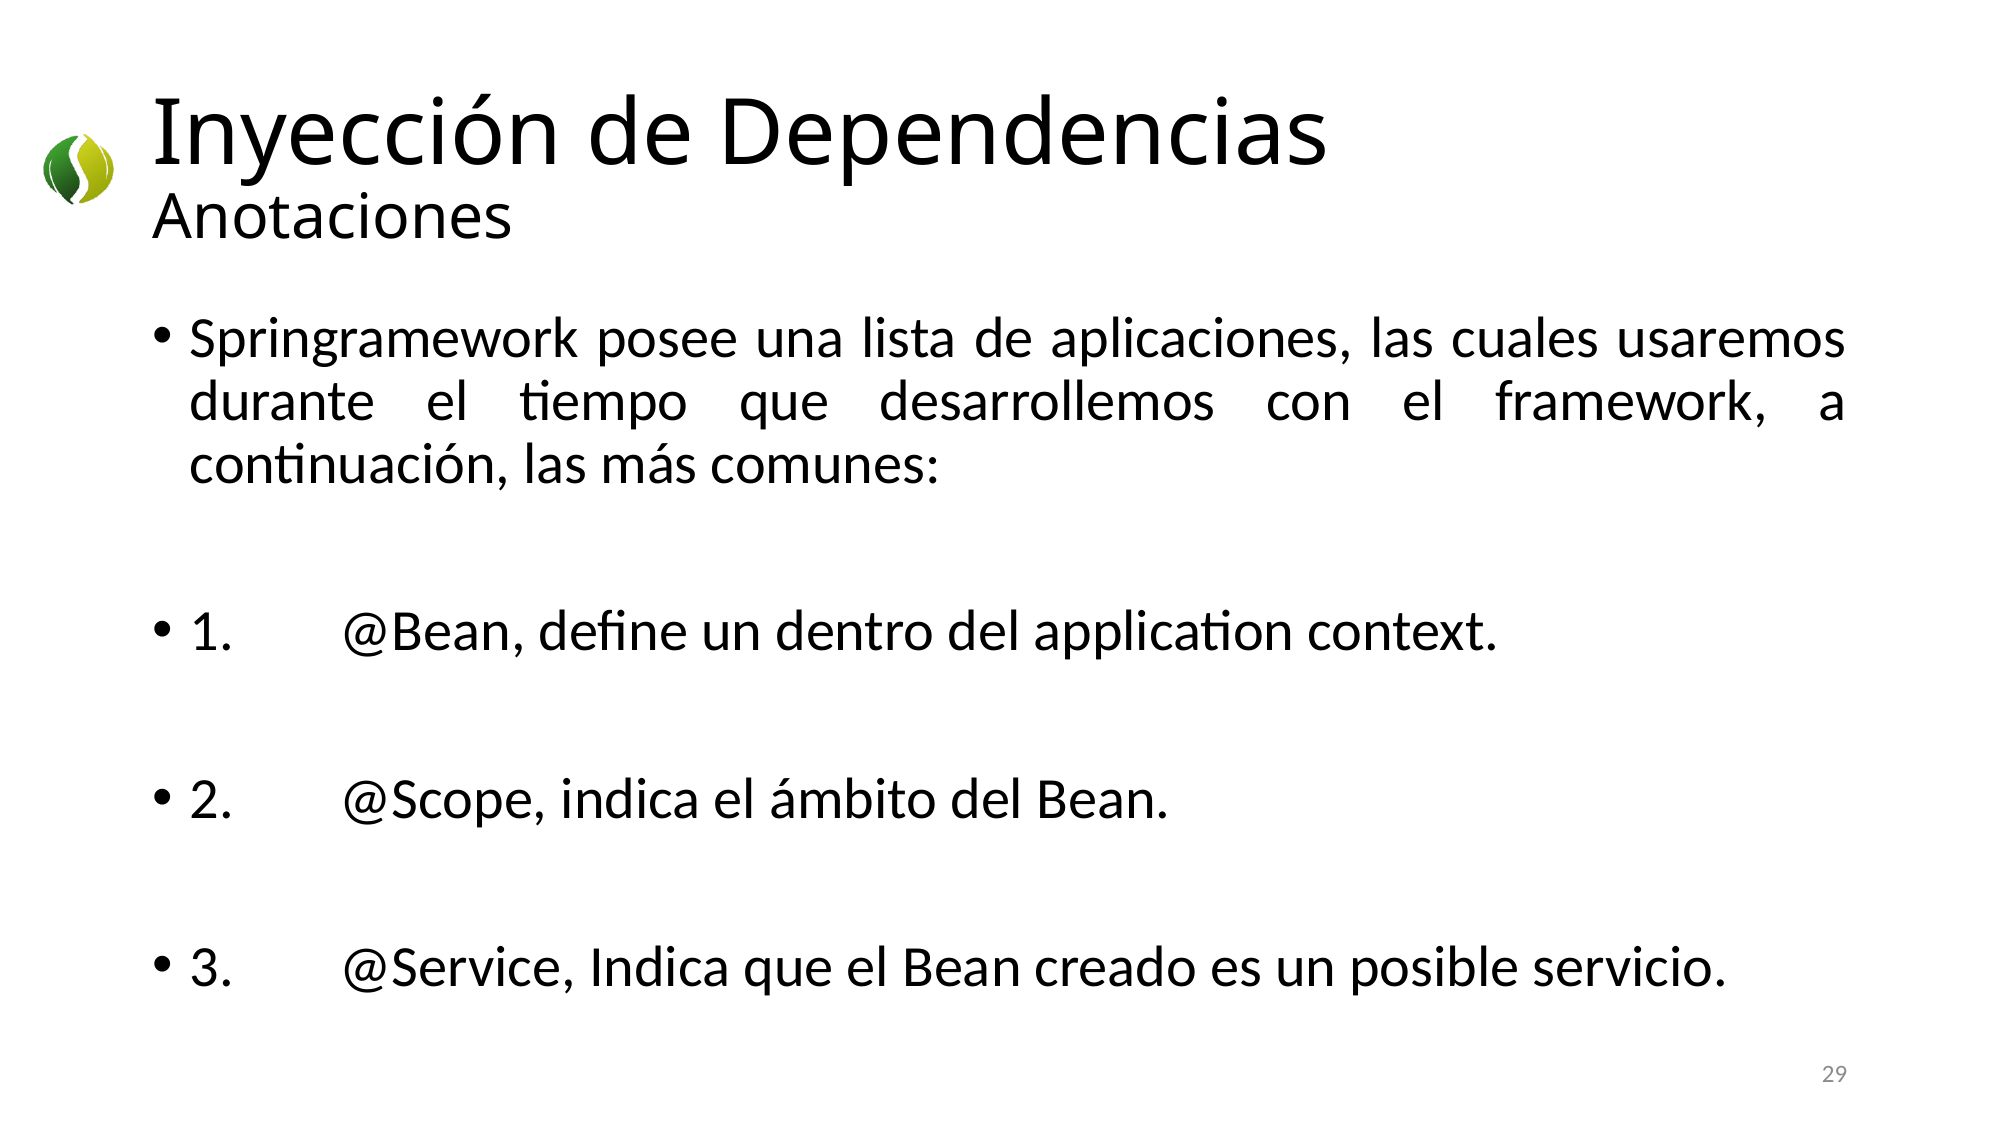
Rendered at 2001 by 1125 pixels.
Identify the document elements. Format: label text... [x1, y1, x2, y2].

list Springramework posee una lista de aplicaciones, las cuales usaremos durante el tiempo que desarrollemos con el framework, a continuación, las más comunes: 1. @Bean, define un dentro del application context. 2. @Scope, indica el ámbito del Bean. 3. @Service, Indica que el Bean creado es un posible servicio. [137, 299, 1863, 1103]
title Inyección de Dependencias Anotaciones [137, 59, 1863, 278]
picture [41, 132, 115, 206]
